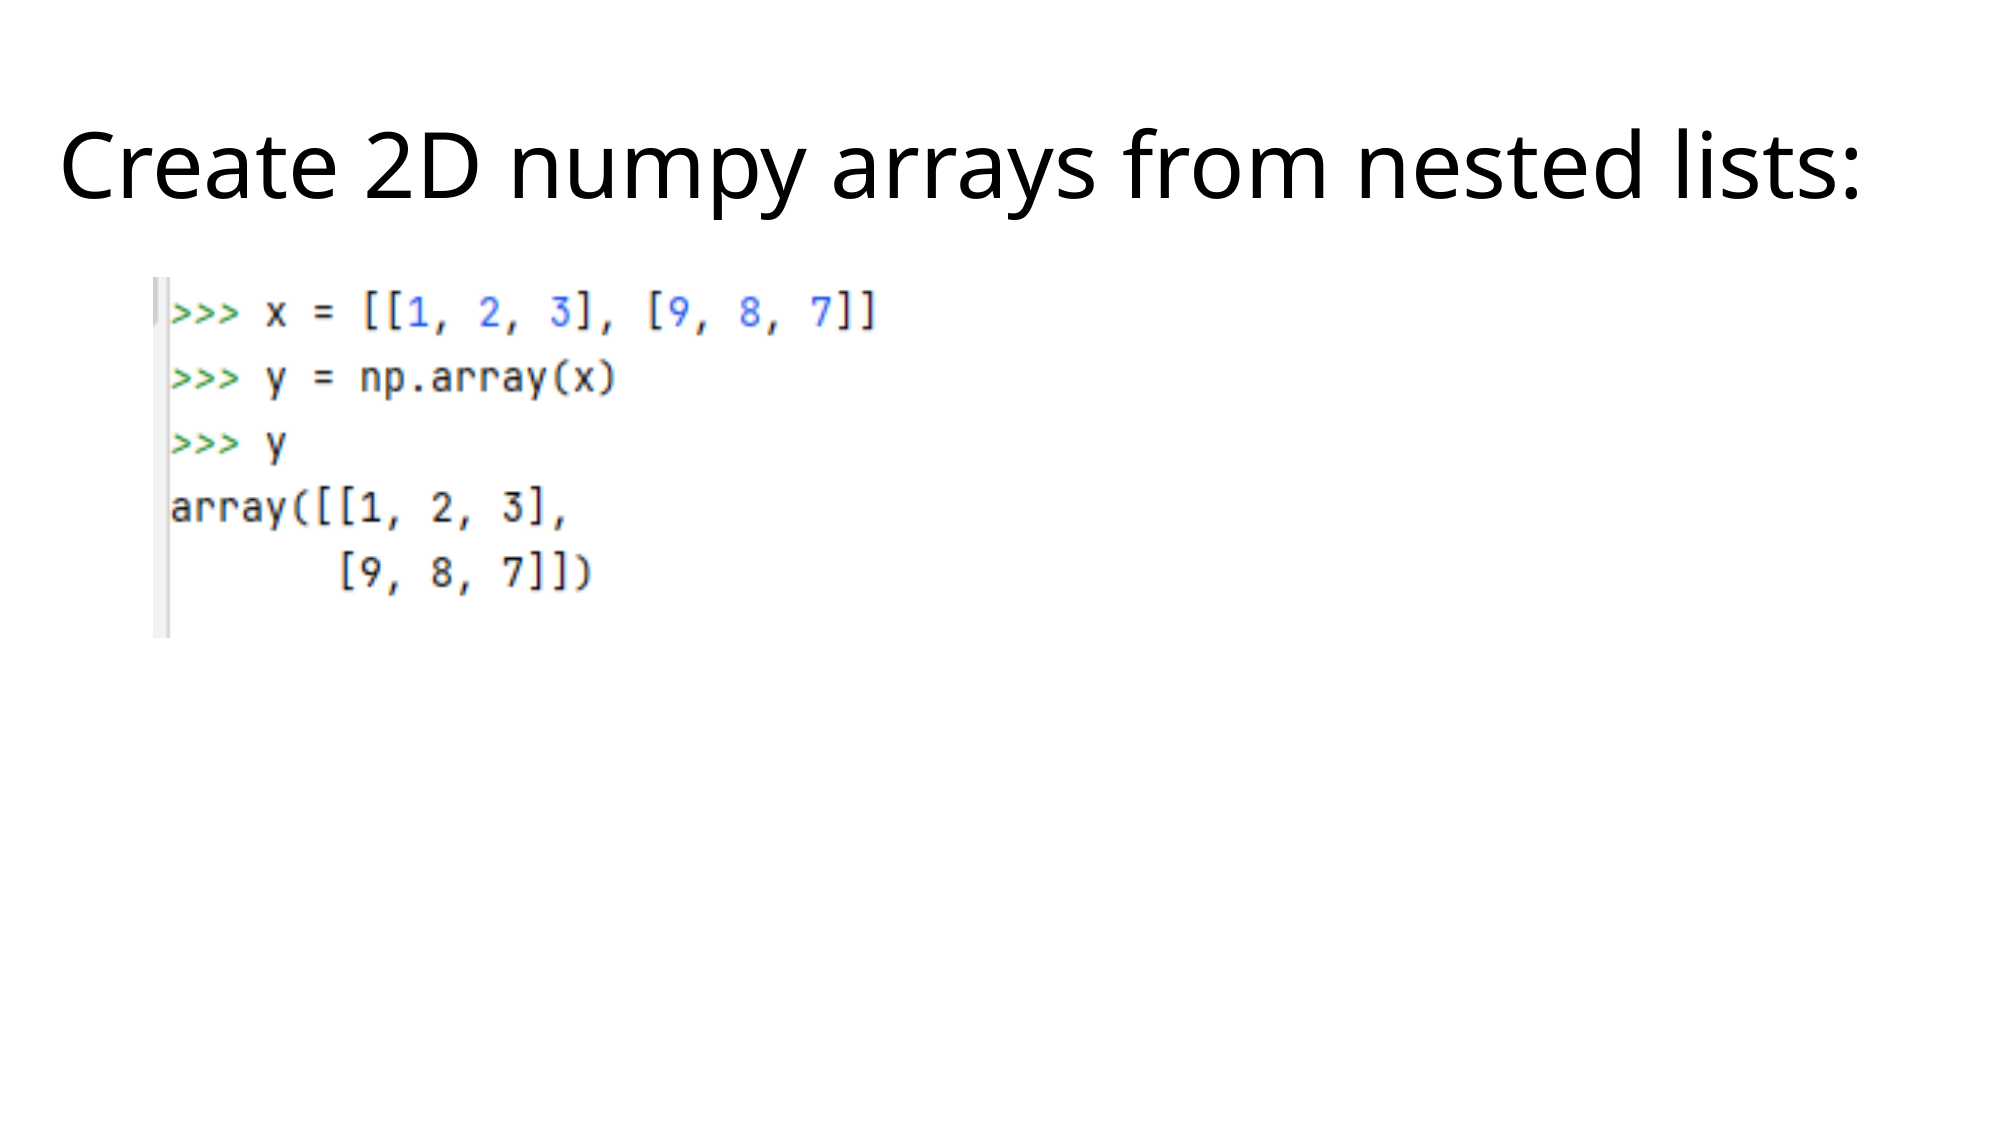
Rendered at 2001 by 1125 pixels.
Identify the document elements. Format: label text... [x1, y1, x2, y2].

title Create 2D numpy arrays from nested lists: [43, 59, 1944, 278]
picture [153, 277, 917, 638]
